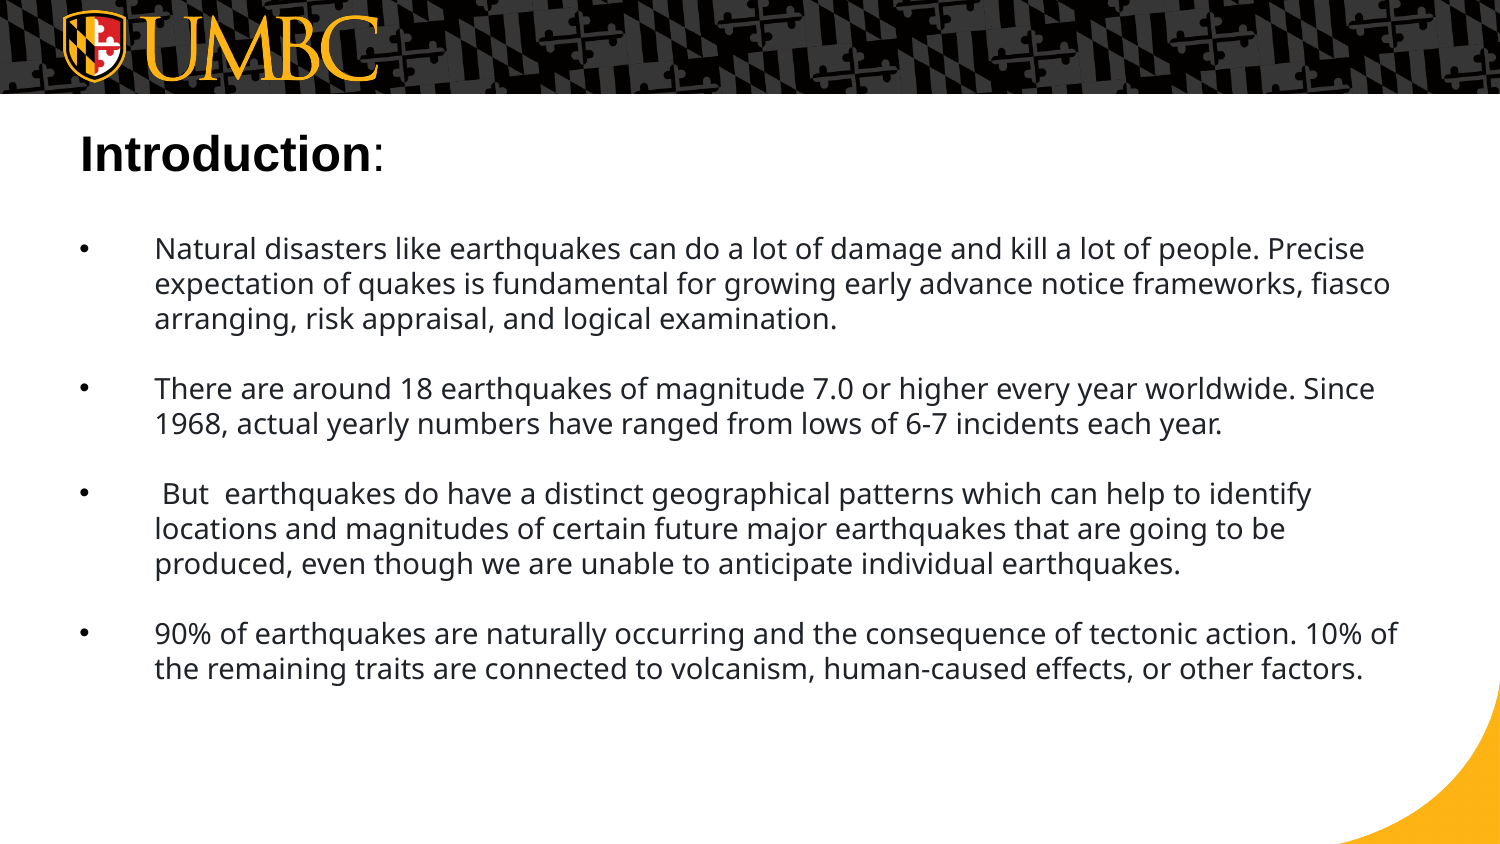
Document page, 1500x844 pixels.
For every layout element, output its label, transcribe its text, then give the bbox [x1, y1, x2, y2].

picture [1338, 679, 1500, 844]
picture [0, 0, 1500, 94]
list [51, 200, 1449, 761]
text_box Natural disasters like earthquakes can do a lot of damage and kill a lot of people. Precise expectation of quakes is fundamental for growing early advance notice frameworks, fiasco arranging, risk appraisal, and logical examination. There are around 18 earthquakes of magnitude 7.0 or higher every year worldwide. Since 1968, actual yearly numbers have ranged from lows of 6-7 incidents each year. But earthquakes do have a distinct geographical patterns which can help to identify locations and magnitudes of certain future major earthquakes that are going to be produced, even though we are unable to anticipate individual earthquakes. 90% of earthquakes are naturally occurring and the consequence of tectonic action. 10% of the remaining traits are connected to volcanism, human-caused effects, or other factors. [64, 223, 1436, 763]
title Introduction: [51, 106, 1449, 200]
